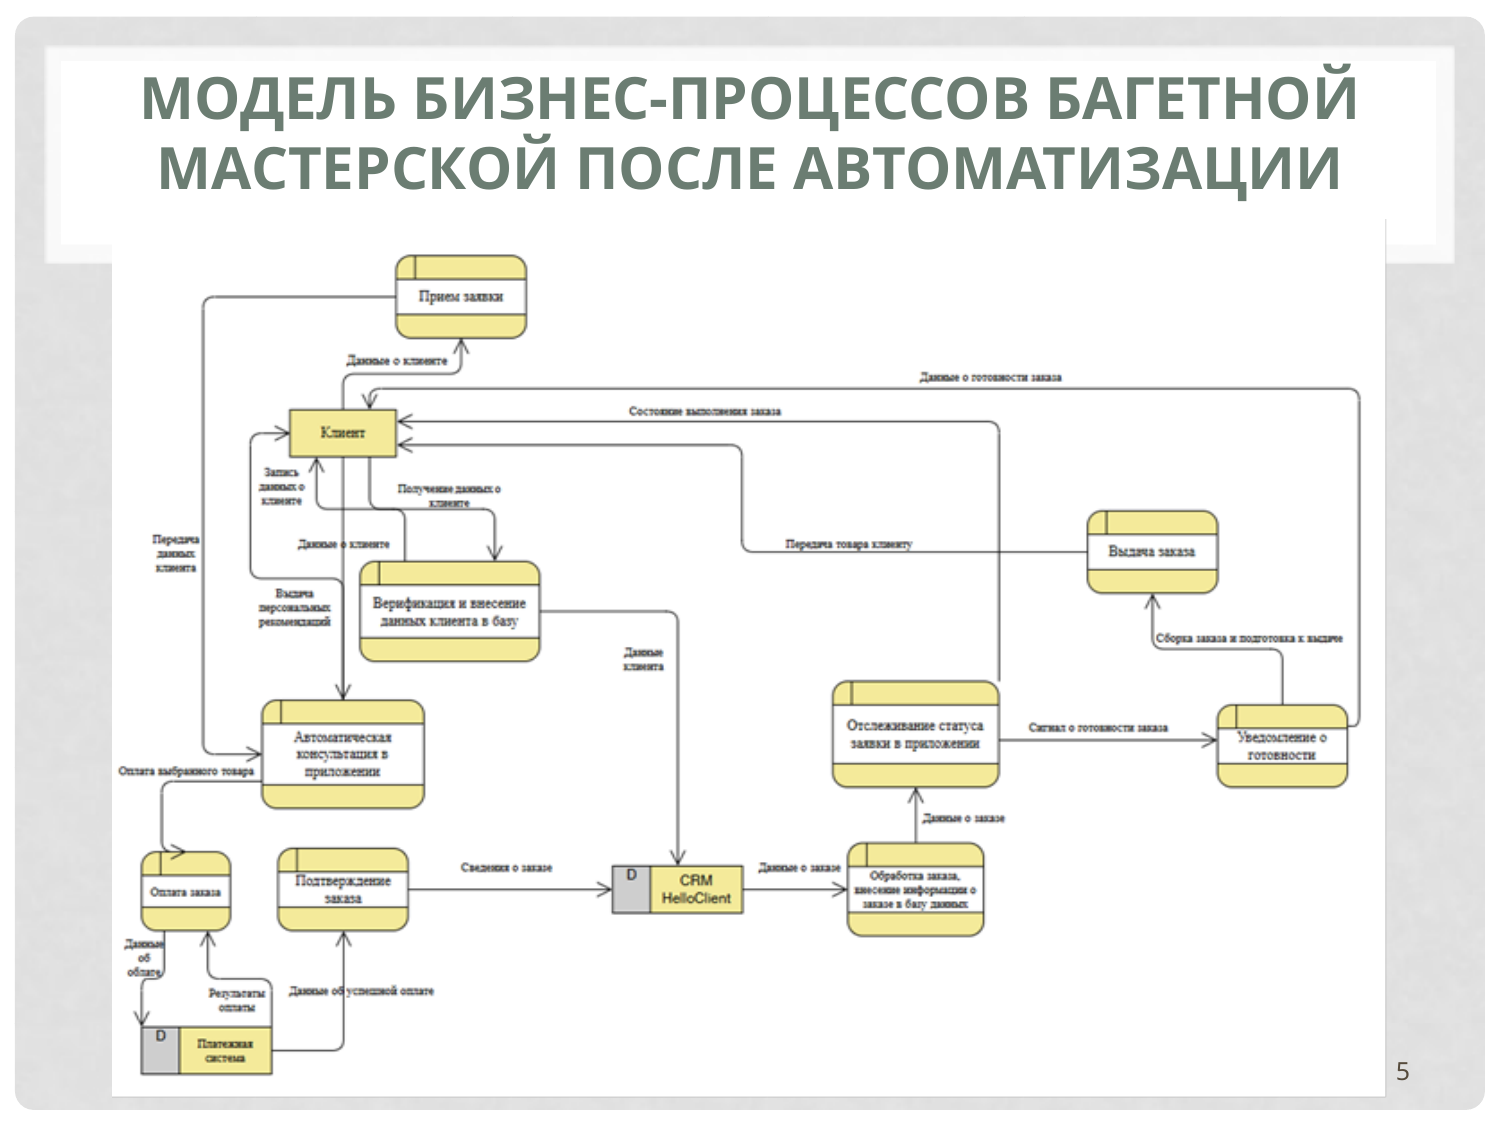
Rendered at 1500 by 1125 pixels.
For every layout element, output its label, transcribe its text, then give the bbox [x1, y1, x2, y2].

slide_number 5 [1074, 1042, 1425, 1103]
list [111, 219, 1389, 1099]
title Модель бизнес-процессов багетной мастерской после автоматизации [41, 30, 1459, 302]
